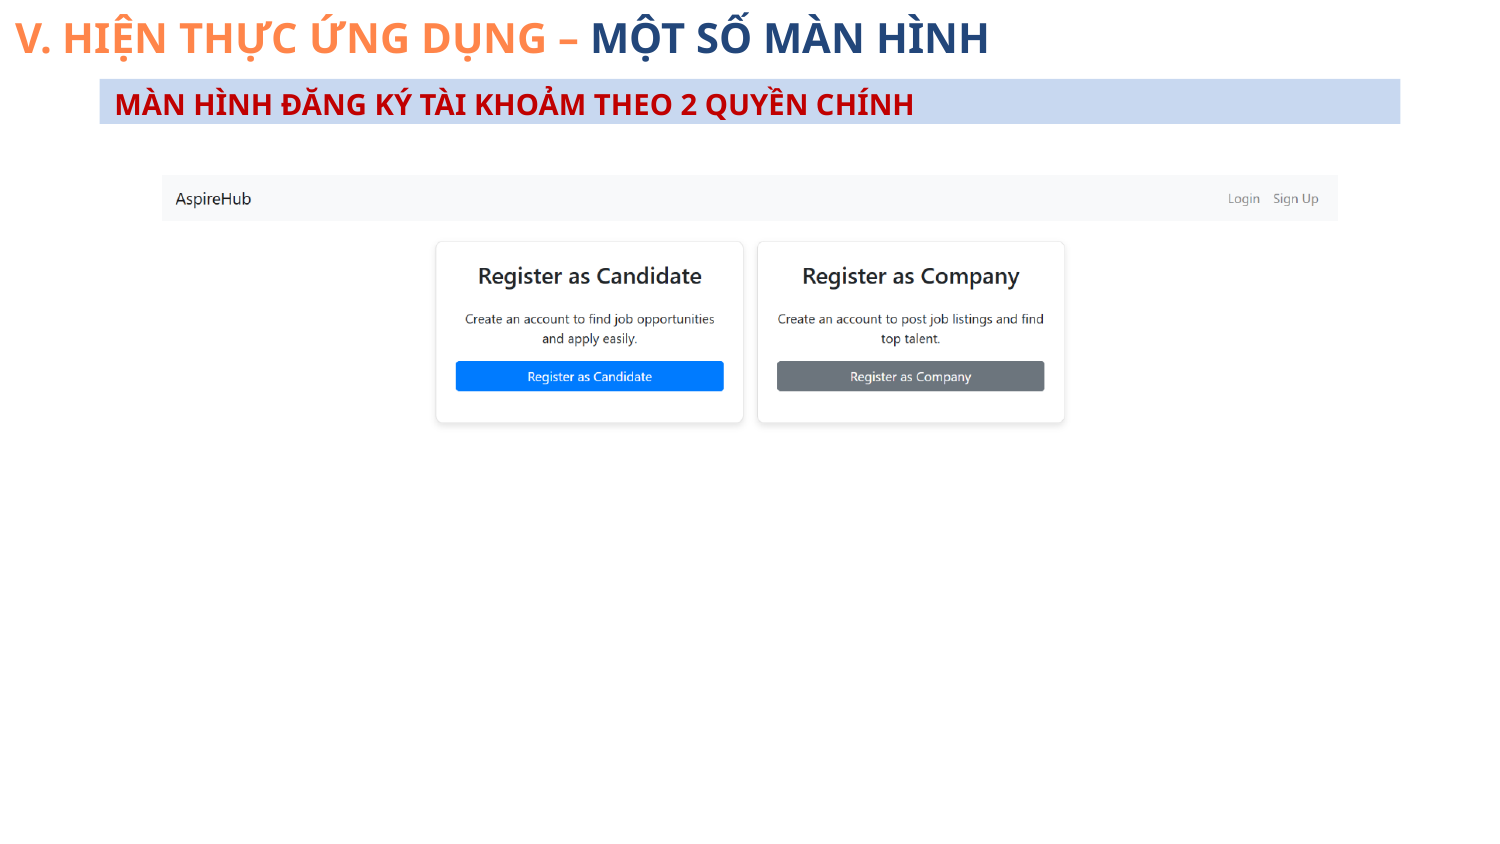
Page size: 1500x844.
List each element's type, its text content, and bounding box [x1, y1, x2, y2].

title V. HIỆN THỰC ỨNG DỤNG – MỘT SỐ MÀN HÌNH [0, 0, 1266, 74]
picture [161, 174, 1339, 719]
text_box MÀN HÌNH ĐĂNG KÝ TÀI KHOẢM THEO 2 QUYỀN CHÍNH [99, 78, 1401, 124]
